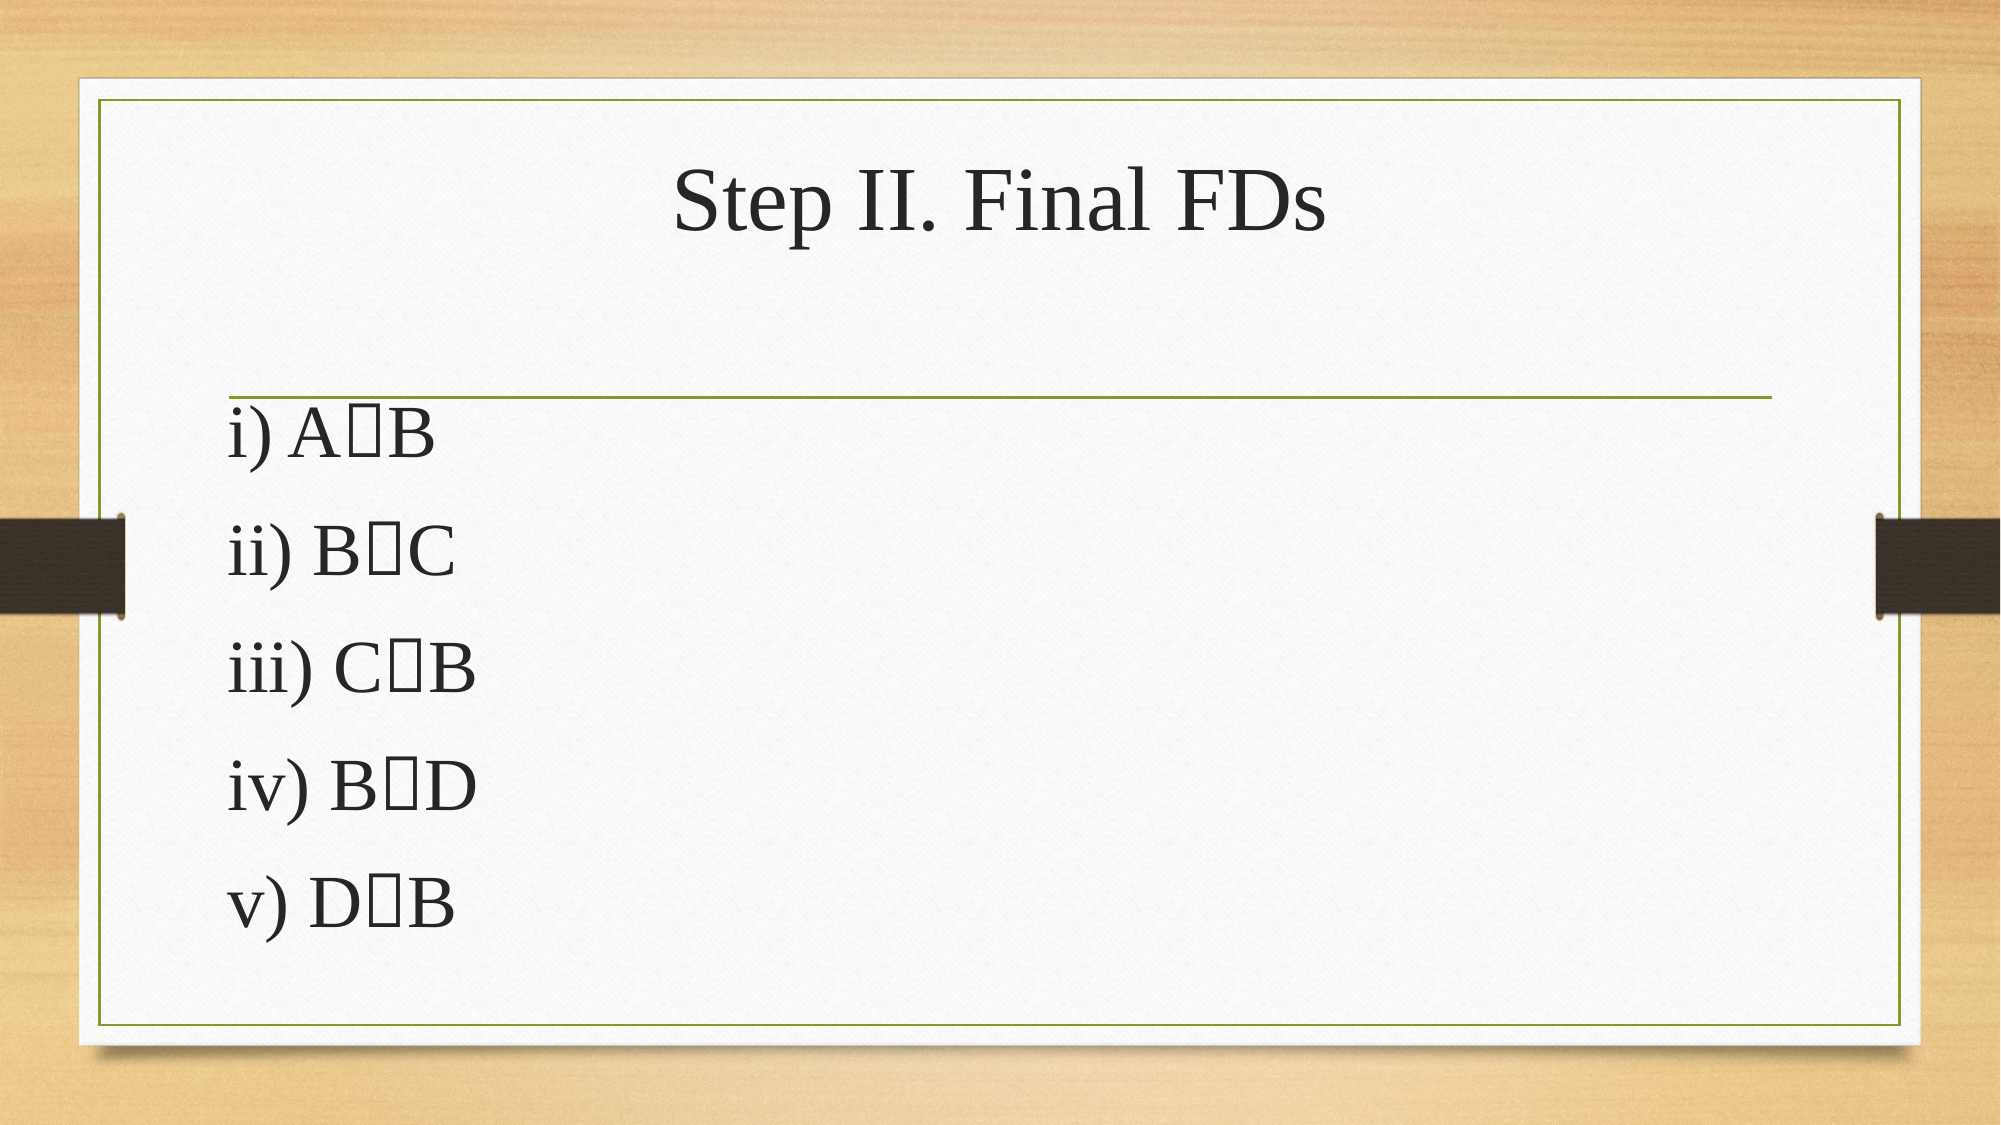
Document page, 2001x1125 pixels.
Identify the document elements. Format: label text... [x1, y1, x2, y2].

picture [0, 0, 2001, 1125]
title Step II. Final FDs [212, 87, 1788, 302]
list i) AB ii) BC iii) CB iv) BD v) DB [212, 375, 1788, 920]
